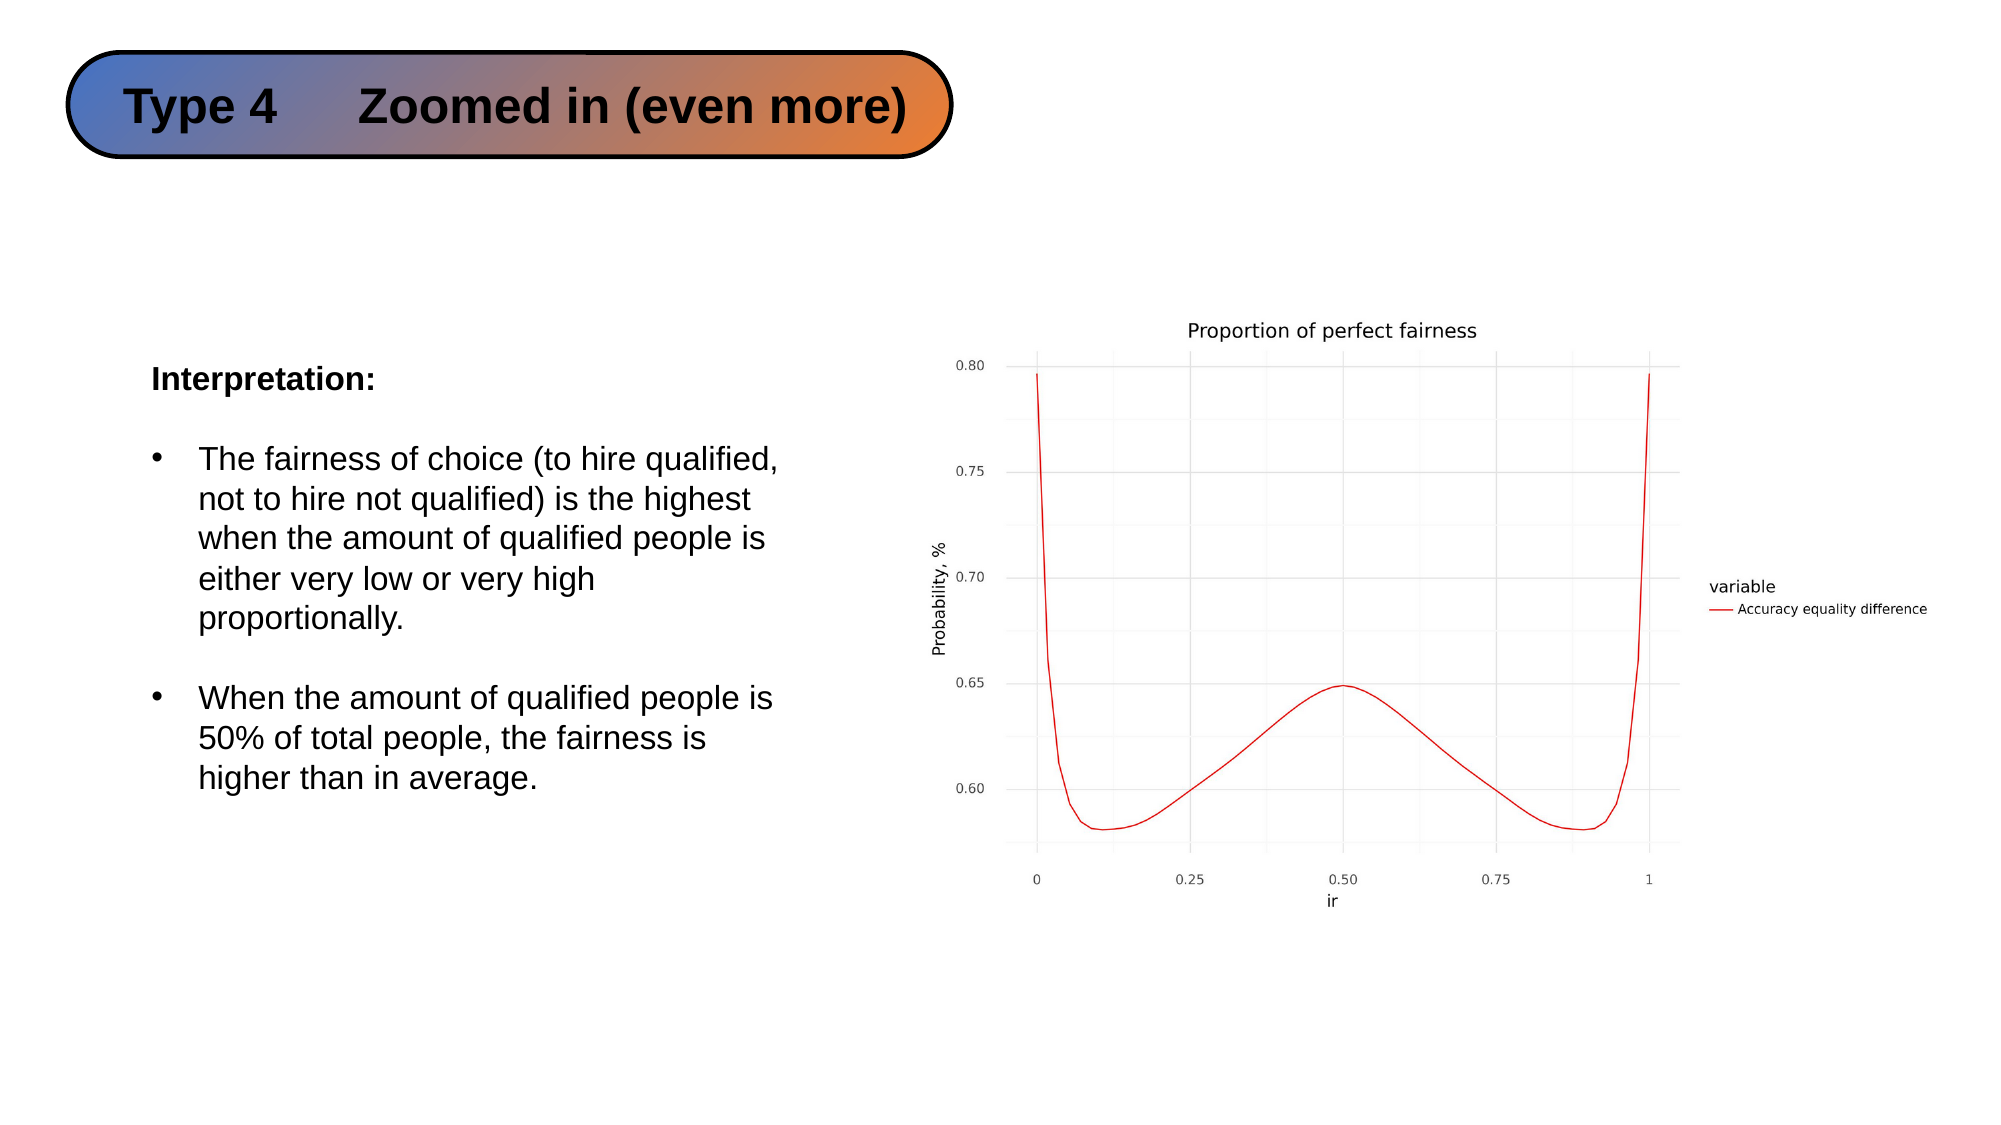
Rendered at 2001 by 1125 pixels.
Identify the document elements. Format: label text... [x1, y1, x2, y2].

text_box [67, 52, 936, 157]
text_box Type 4 [108, 66, 327, 142]
text_box Zoomed in (even more) [342, 66, 1011, 142]
picture [922, 311, 1950, 918]
text_box Interpretation: The fairness of choice (to hire qualified, not to hire not qualified) is the highest when the amount of qualified people is either very low or very high proportionally. When the amount of qualified people is 50% of total people, the fairness is higher than in average. [136, 349, 821, 804]
